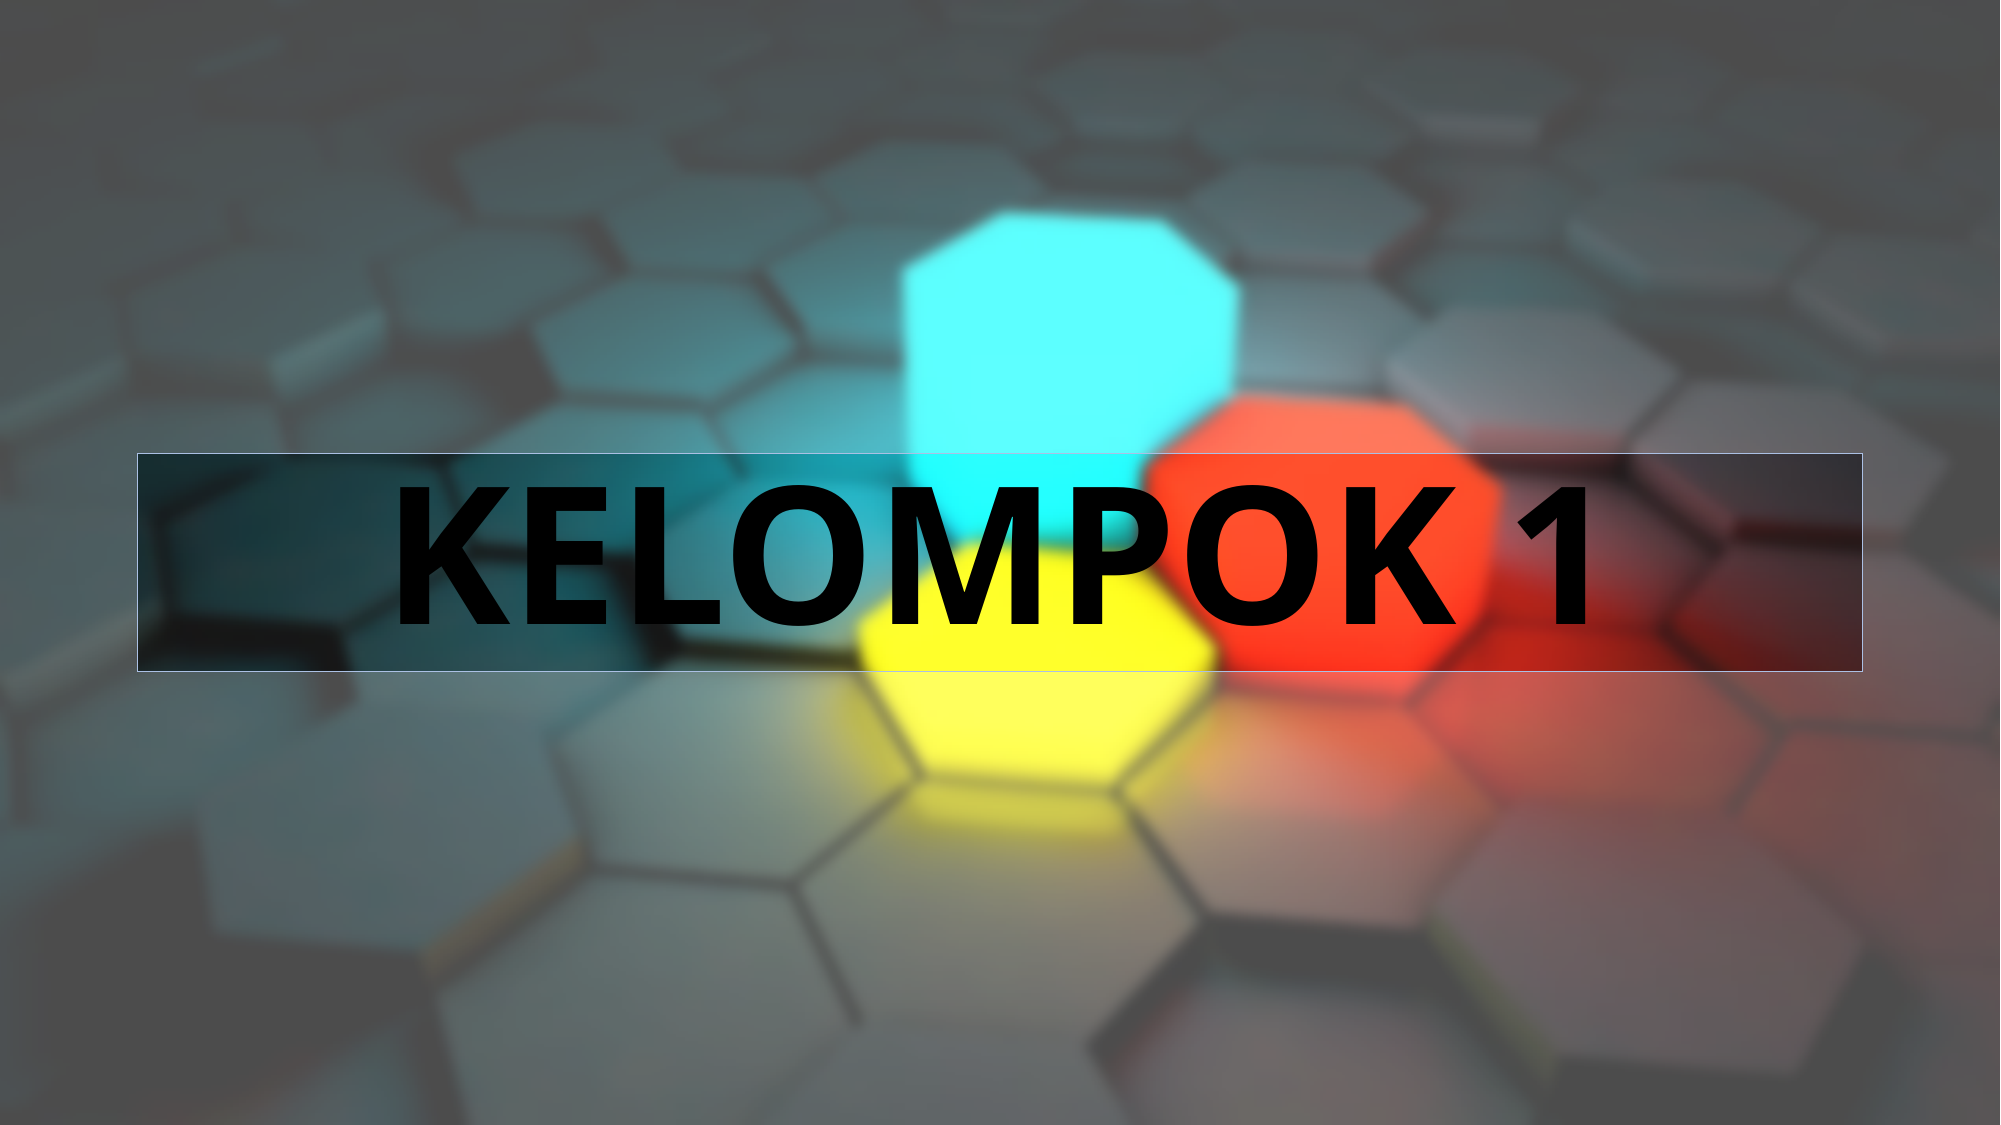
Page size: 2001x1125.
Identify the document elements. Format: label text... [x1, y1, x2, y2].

title KELOMPOK 1 [137, 453, 1863, 672]
